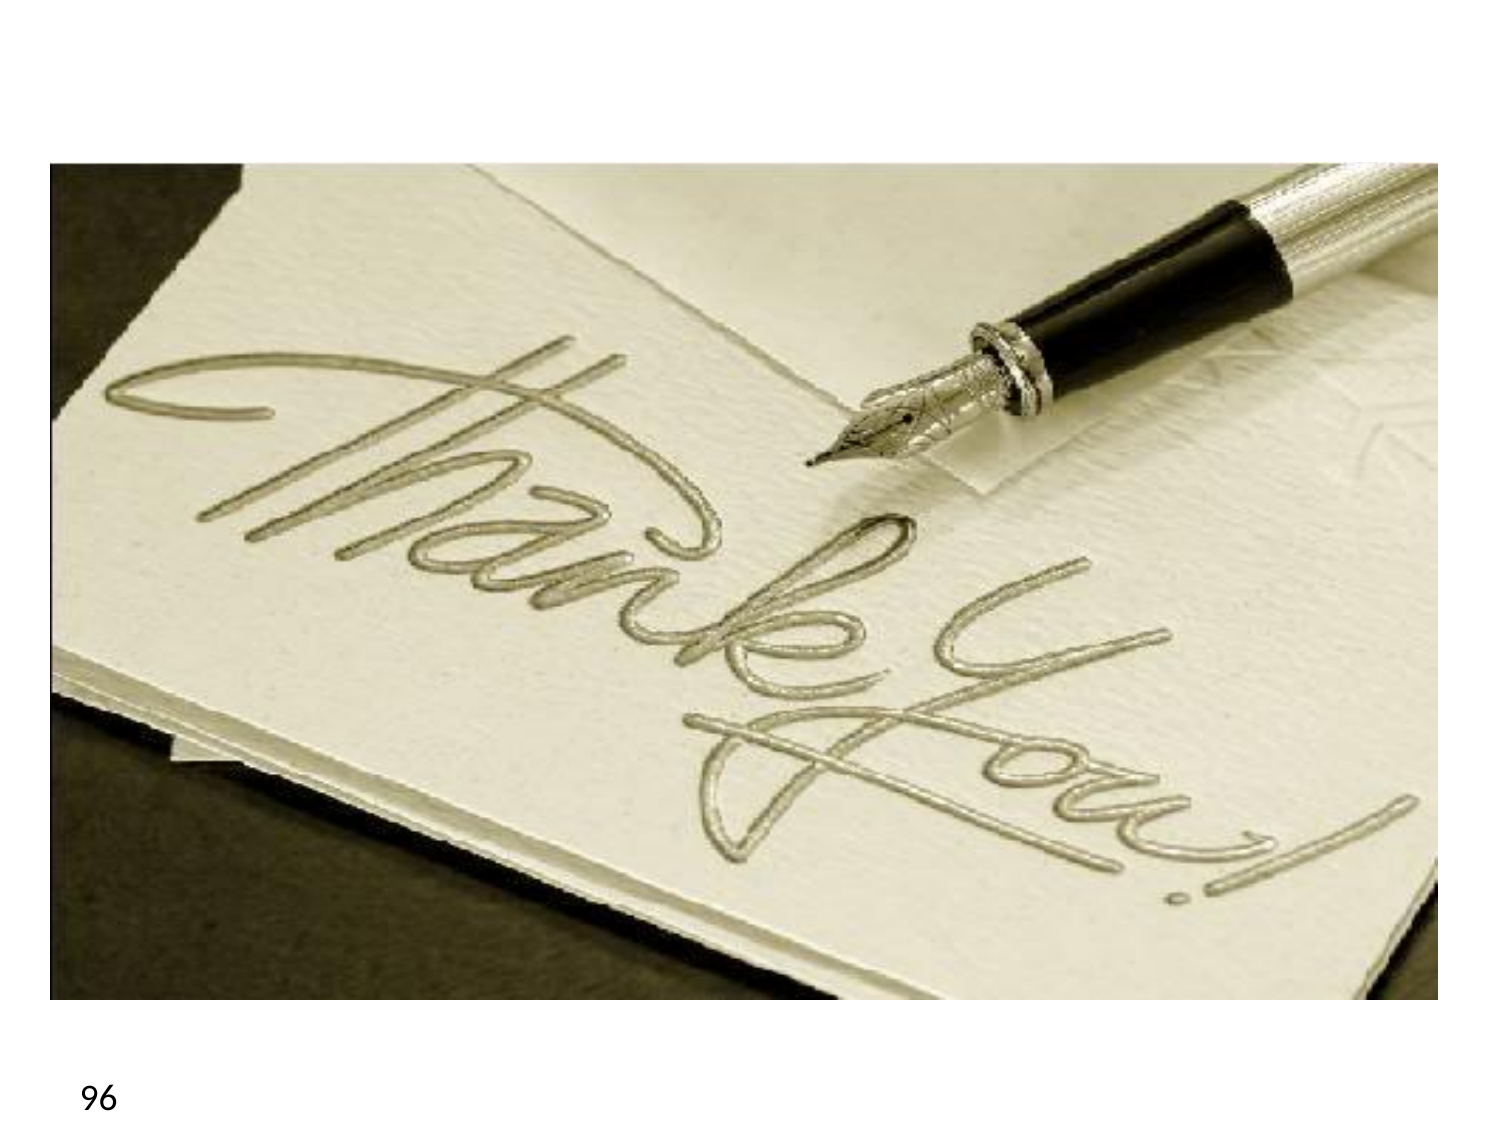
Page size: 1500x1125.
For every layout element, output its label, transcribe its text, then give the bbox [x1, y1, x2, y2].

slide_number 96 [64, 1065, 148, 1125]
picture [49, 162, 1438, 1001]
